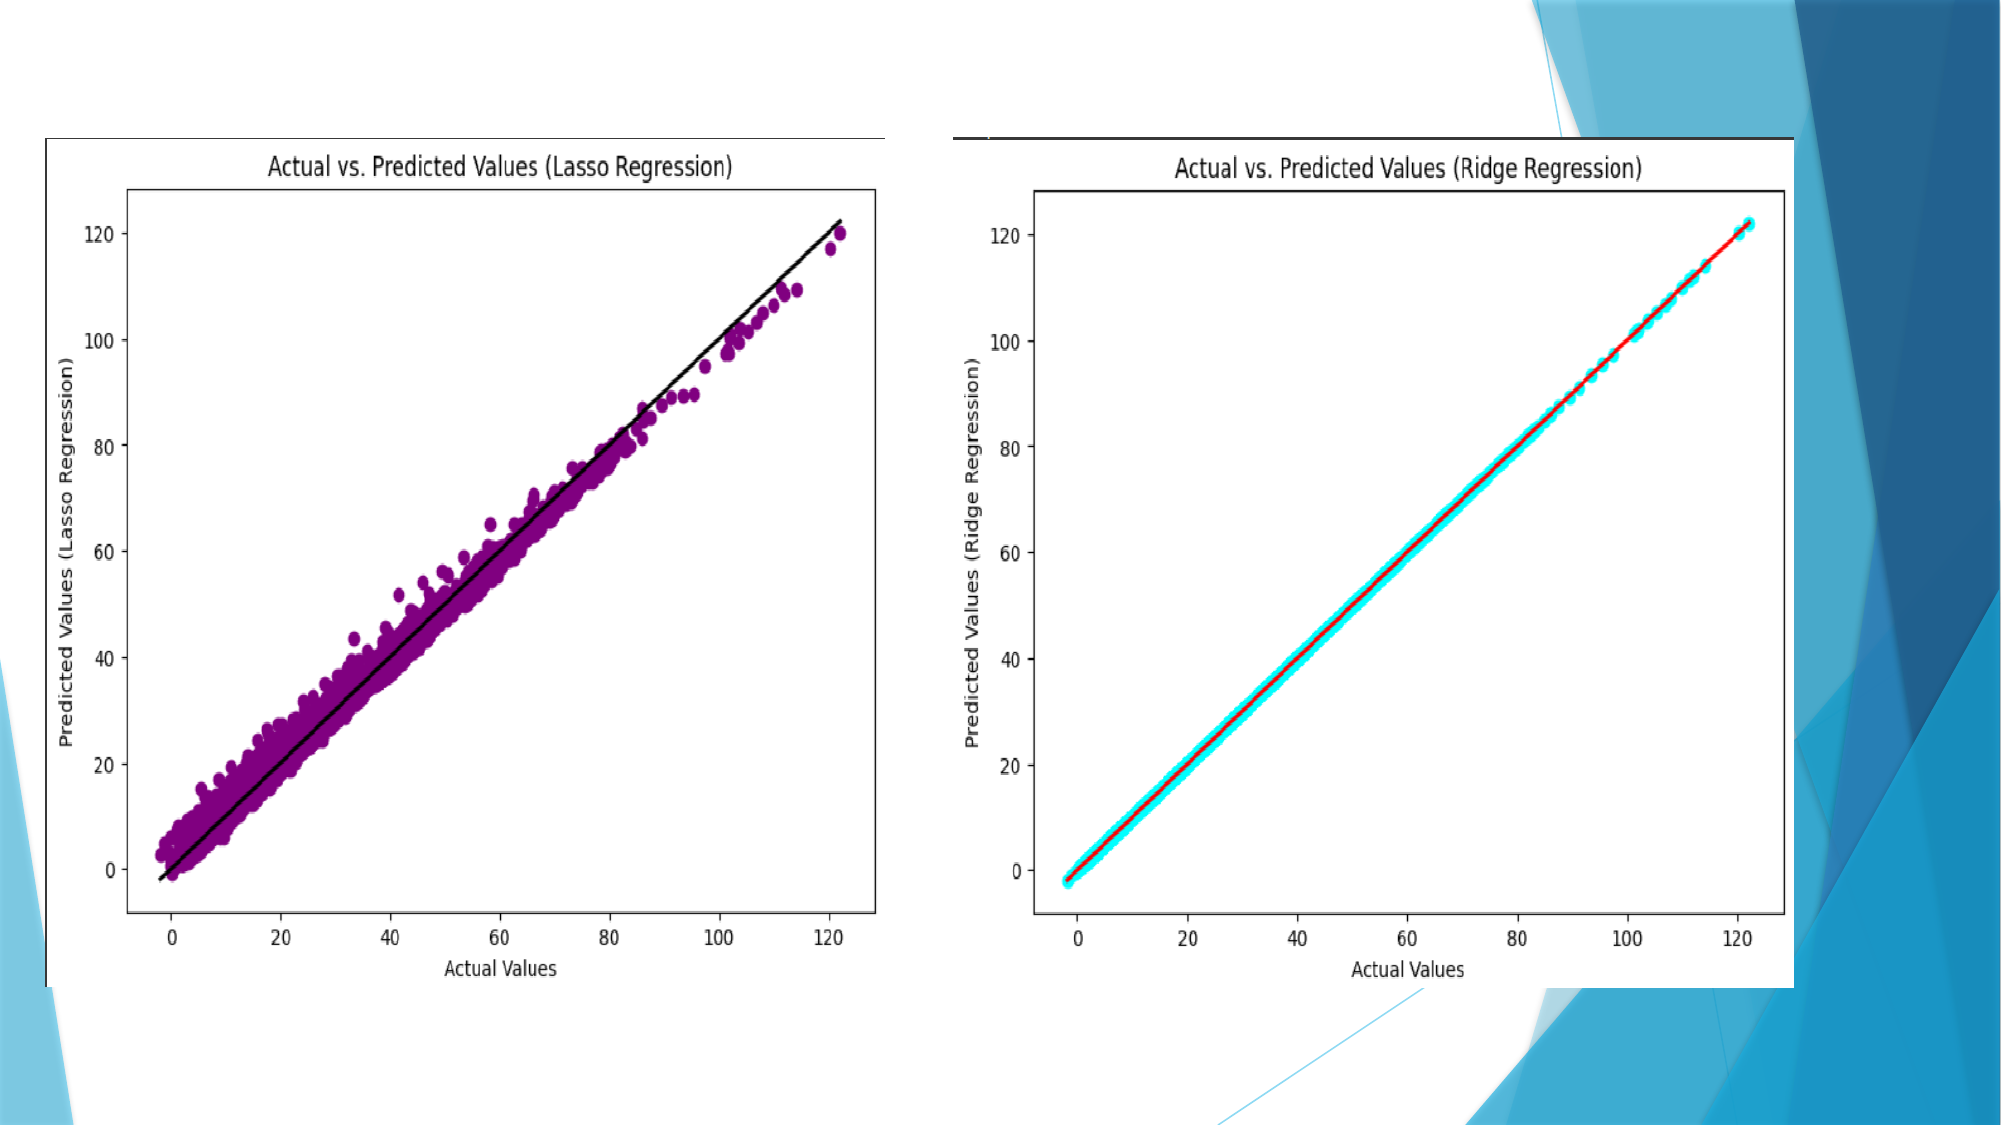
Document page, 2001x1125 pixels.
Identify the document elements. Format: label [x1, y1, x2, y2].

picture [44, 138, 886, 987]
picture [952, 136, 1794, 989]
